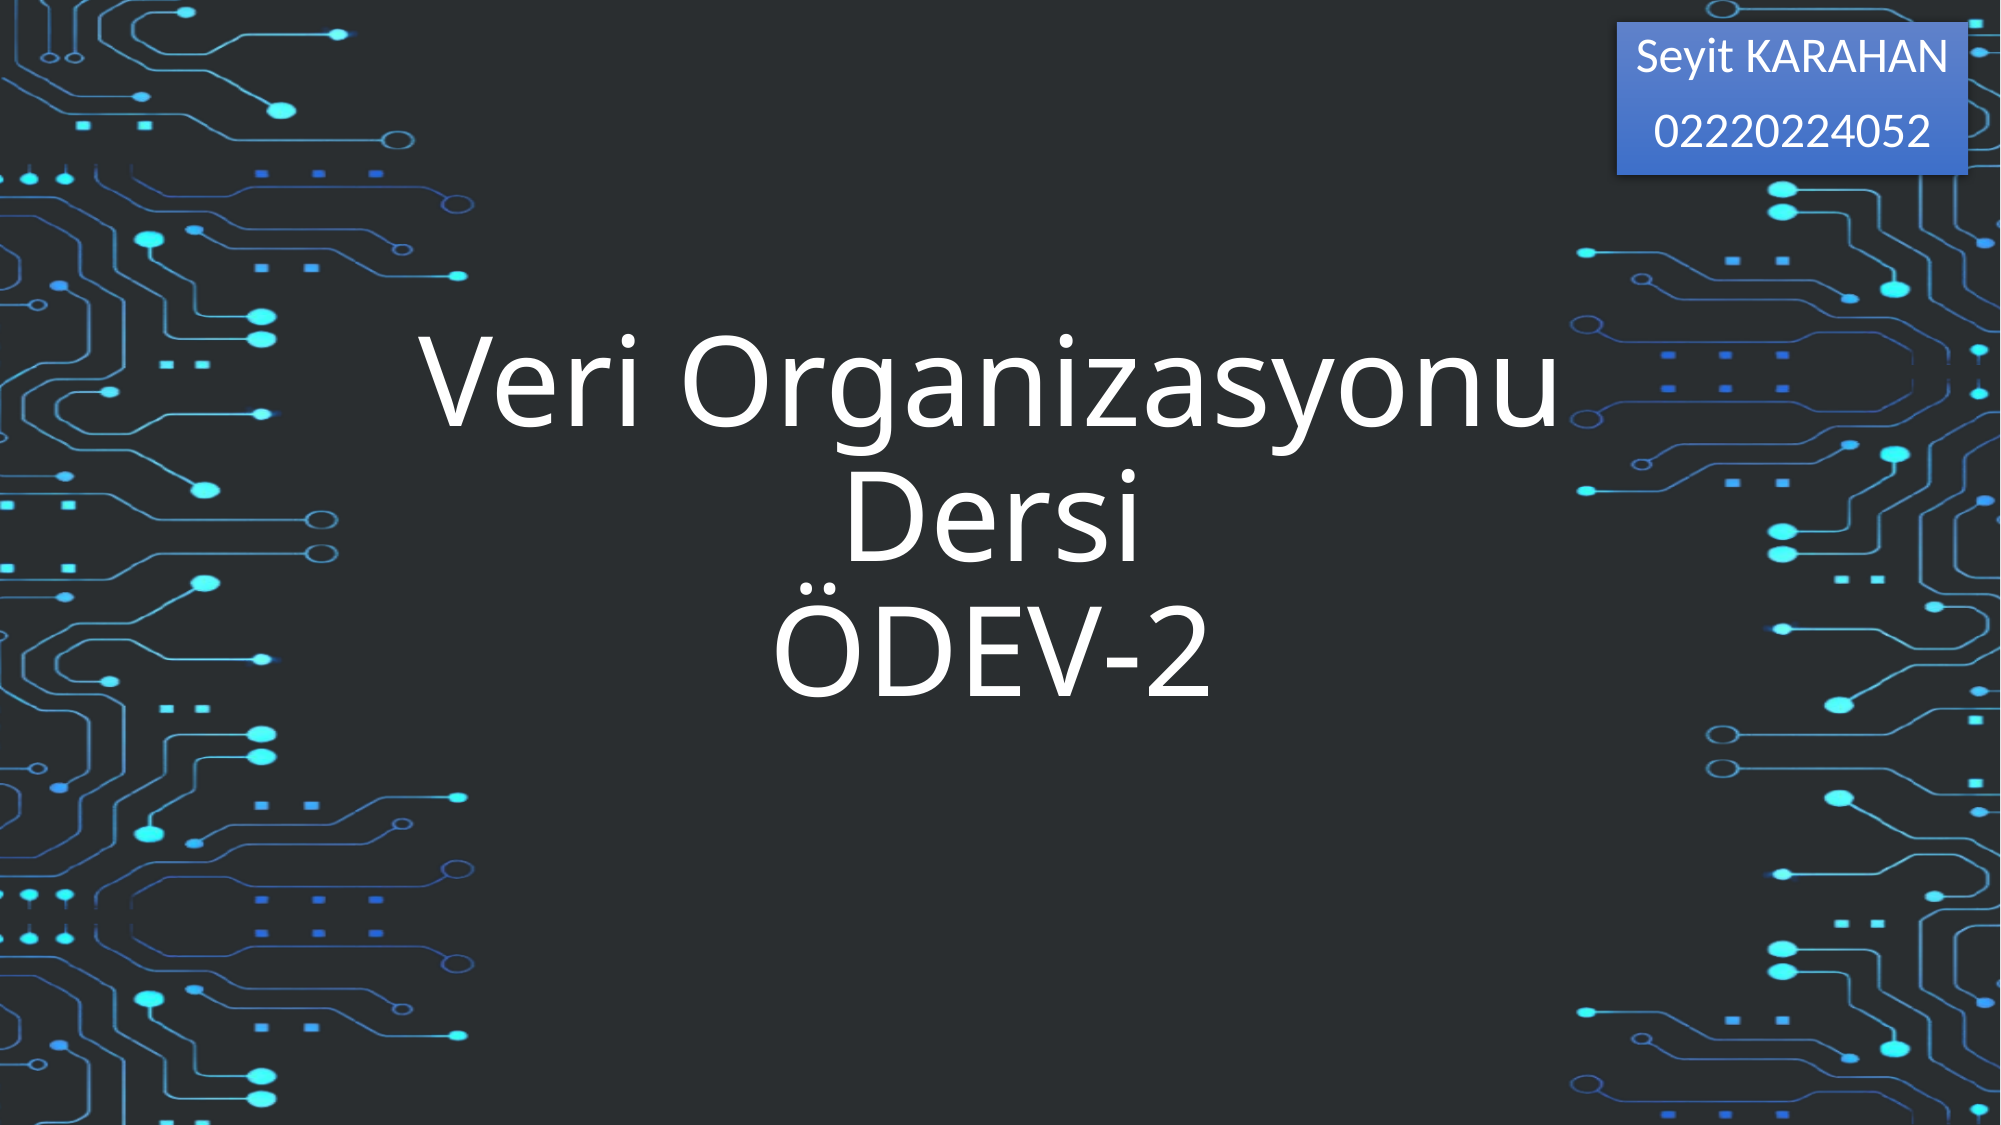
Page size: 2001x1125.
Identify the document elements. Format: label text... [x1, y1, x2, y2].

subtitle Seyit KARAHAN 02220224052 [1616, 22, 1969, 175]
title Veri Organizasyonu Dersi ÖDEV-2 [242, 339, 1743, 731]
picture [0, 0, 2001, 1125]
